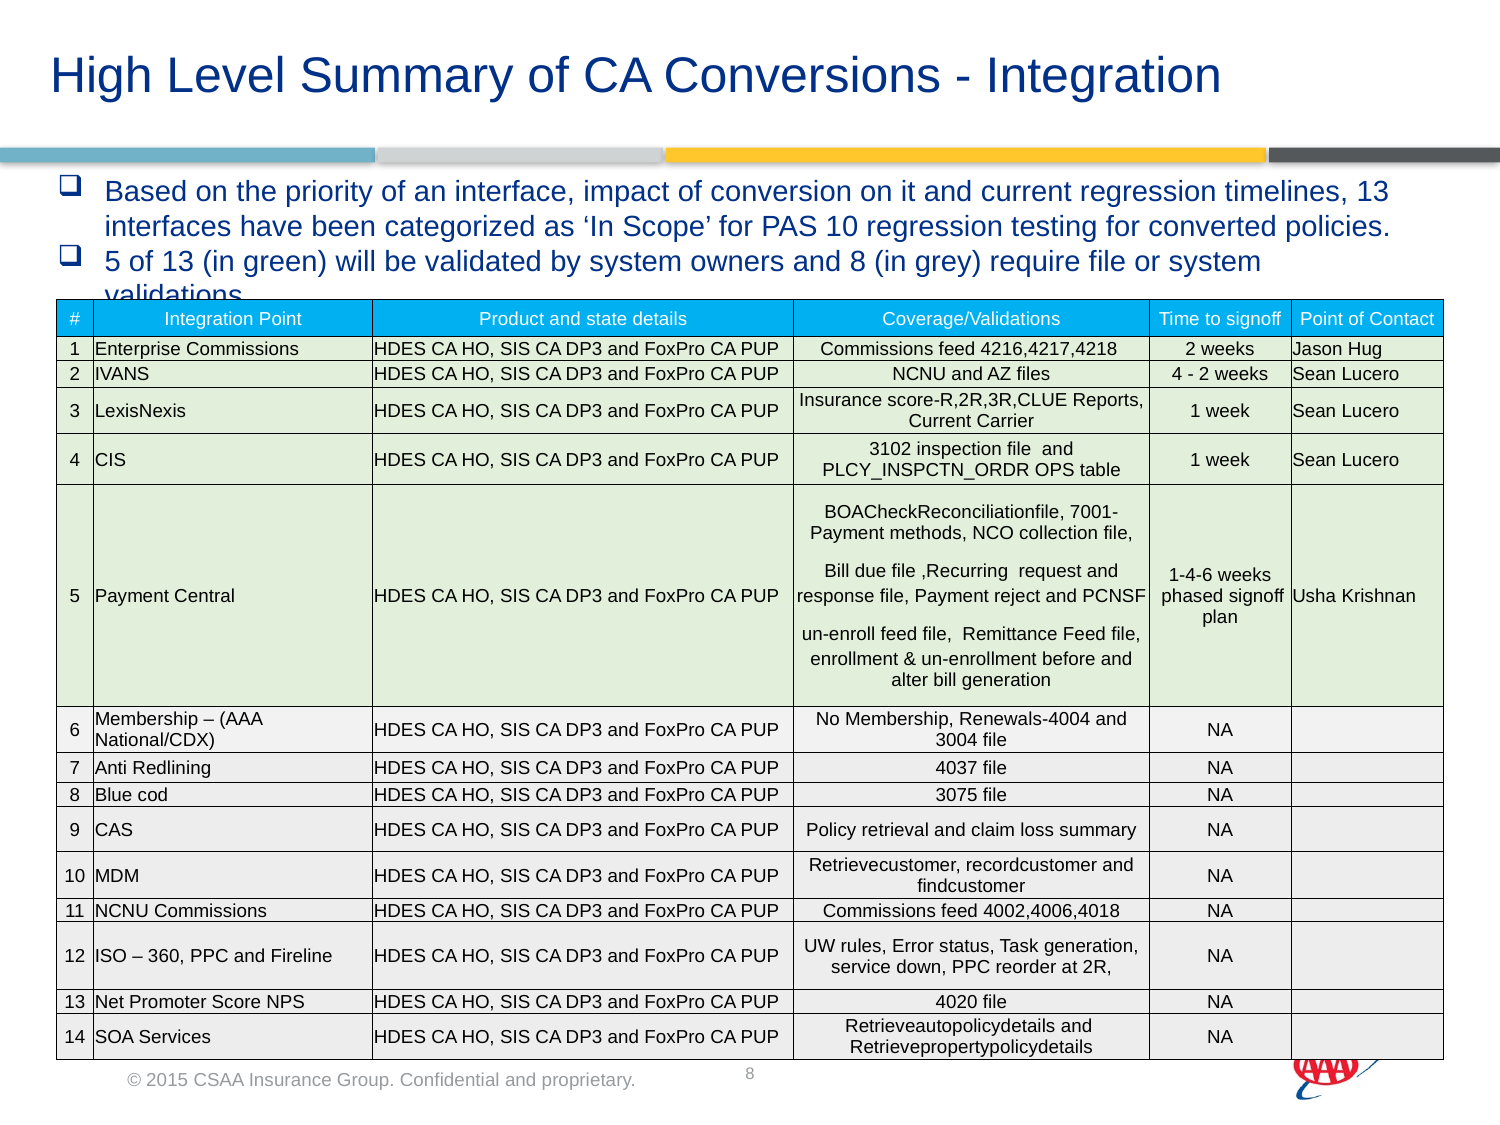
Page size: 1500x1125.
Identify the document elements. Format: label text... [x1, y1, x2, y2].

table_cell NA [1150, 990, 1291, 1013]
table_cell HDES CA HO, SIS CA DP3 and FoxPro CA PUP [373, 899, 793, 921]
table_cell [1292, 899, 1443, 921]
table_cell Commissions feed 4216,4217,4218 [794, 337, 1149, 360]
table_cell 2 [57, 361, 93, 387]
table_cell Commissions feed 4002,4006,4018 [794, 899, 1149, 921]
table_cell Usha Krishnan [1292, 485, 1443, 706]
table_cell [1292, 807, 1443, 851]
table_cell HDES CA HO, SIS CA DP3 and FoxPro CA PUP [373, 852, 793, 898]
table_cell 12 [57, 922, 93, 989]
table_header # [57, 300, 93, 336]
table_cell CIS [94, 434, 372, 484]
table_cell Sean Lucero [1292, 434, 1443, 484]
table_cell HDES CA HO, SIS CA DP3 and FoxPro CA PUP [373, 990, 793, 1013]
table_cell Sean Lucero [1292, 361, 1443, 387]
table_cell HDES CA HO, SIS CA DP3 and FoxPro CA PUP [373, 388, 793, 433]
table_cell 3102 inspection file and PLCY_INSPCTN_ORDR OPS table [794, 434, 1149, 484]
table_header Point of Contact [1292, 300, 1443, 336]
table_cell Retrievecustomer, recordcustomer and findcustomer [794, 852, 1149, 898]
table_cell 10 [57, 852, 93, 898]
table_cell IVANS [94, 361, 372, 387]
table_cell NA [1150, 783, 1291, 806]
table_cell NA [1150, 899, 1291, 921]
table_cell Membership – (AAA National/CDX) [94, 707, 372, 752]
table_cell HDES CA HO, SIS CA DP3 and FoxPro CA PUP [373, 753, 793, 782]
table_cell 11 [57, 899, 93, 921]
text_box High Level Summary of CA Conversions - Integration [35, 31, 1413, 90]
table_cell HDES CA HO, SIS CA DP3 and FoxPro CA PUP [373, 434, 793, 484]
table_cell Net Promoter Score NPS [94, 990, 372, 1013]
table_cell 2 weeks [1150, 337, 1291, 360]
table_cell 13 [57, 990, 93, 1013]
picture [1291, 1060, 1388, 1102]
text_box Based on the priority of an interface, impact of conversion on it and current regression timelines, 13 interfaces have been categorized as ‘In Scope’ for PAS 10 regression testing for converted policies. 5 of 13 (in green) will be validated by system owners and 8 (in grey) require file or system validations. [42, 164, 1431, 320]
table_cell 14 [57, 1014, 93, 1059]
table_cell NA [1150, 807, 1291, 851]
table_cell MDM [94, 852, 372, 898]
table_cell 4 - 2 weeks [1150, 361, 1291, 387]
table_cell Jason Hug [1292, 337, 1443, 360]
table_cell HDES CA HO, SIS CA DP3 and FoxPro CA PUP [373, 485, 793, 706]
table_cell LexisNexis [94, 388, 372, 433]
table_cell 1 week [1150, 388, 1291, 433]
table_cell [1292, 707, 1443, 752]
table_cell NA [1150, 852, 1291, 898]
table_cell SOA Services [94, 1014, 372, 1059]
table_cell [1292, 852, 1443, 898]
table_cell NA [1150, 707, 1291, 752]
table_cell Policy retrieval and claim loss summary [794, 807, 1149, 851]
table_header Time to signoff [1150, 300, 1291, 336]
table_cell NCNU Commissions [94, 899, 372, 921]
table_cell [1292, 783, 1443, 806]
table_cell Anti Redlining [94, 753, 372, 782]
table_cell NA [1150, 1014, 1291, 1059]
table_cell HDES CA HO, SIS CA DP3 and FoxPro CA PUP [373, 337, 793, 360]
table_cell 1 [57, 337, 93, 360]
table_cell BOACheckReconciliationfile, 7001-Payment methods, NCO collection file, Bill due file ,Recurring request and response file, Payment reject and PCNSF un-enroll feed file, Remittance Feed file, enrollment & un-enrollment before and alter bill generation [794, 485, 1149, 706]
table_cell [1292, 753, 1443, 782]
table_cell 9 [57, 807, 93, 851]
table_cell HDES CA HO, SIS CA DP3 and FoxPro CA PUP [373, 361, 793, 387]
table_header Product and state details [373, 300, 793, 336]
table_cell 8 [57, 783, 93, 806]
table_cell Enterprise Commissions [94, 337, 372, 360]
table_cell 4 [57, 434, 93, 484]
table_cell UW rules, Error status, Task generation, service down, PPC reorder at 2R, [794, 922, 1149, 989]
table_cell 1 week [1150, 434, 1291, 484]
table_cell No Membership, Renewals-4004 and 3004 file [794, 707, 1149, 752]
table_cell [1292, 922, 1443, 989]
table_cell HDES CA HO, SIS CA DP3 and FoxPro CA PUP [373, 807, 793, 851]
table_cell CAS [94, 807, 372, 851]
table_cell 3075 file [794, 783, 1149, 806]
table_cell [1292, 1014, 1443, 1059]
table_cell 4037 file [794, 753, 1149, 782]
table_cell 3 [57, 388, 93, 433]
table_cell NA [1150, 753, 1291, 782]
table_cell Blue cod [94, 783, 372, 806]
table_cell HDES CA HO, SIS CA DP3 and FoxPro CA PUP [373, 783, 793, 806]
table_cell HDES CA HO, SIS CA DP3 and FoxPro CA PUP [373, 1014, 793, 1059]
table_cell ISO – 360, PPC and Fireline [94, 922, 372, 989]
table_cell HDES CA HO, SIS CA DP3 and FoxPro CA PUP [373, 707, 793, 752]
table_cell [1292, 990, 1443, 1013]
table_header Coverage/Validations [794, 300, 1149, 336]
table_cell 5 [57, 485, 93, 706]
table_cell 4020 file [794, 990, 1149, 1013]
table_cell Sean Lucero [1292, 388, 1443, 433]
table_cell Insurance score-R,2R,3R,CLUE Reports, Current Carrier [794, 388, 1149, 433]
table_cell 7 [57, 753, 93, 782]
table_cell Retrieveautopolicydetails and Retrievepropertypolicydetails [794, 1014, 1149, 1059]
table_header Integration Point [94, 300, 372, 336]
table_cell Payment Central [94, 485, 372, 706]
table_cell NA [1150, 922, 1291, 989]
text_box [19, 16, 1413, 93]
table_cell HDES CA HO, SIS CA DP3 and FoxPro CA PUP [373, 922, 793, 989]
table_cell 1-4-6 weeks phased signoff plan [1150, 485, 1291, 706]
table_cell NCNU and AZ files [794, 361, 1149, 387]
table_cell 6 [57, 707, 93, 752]
